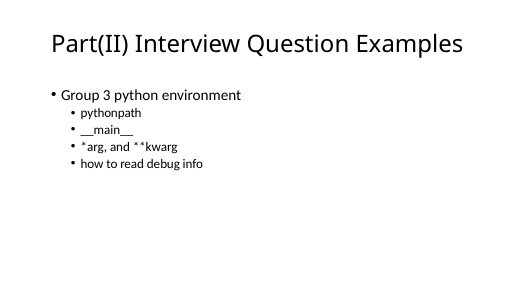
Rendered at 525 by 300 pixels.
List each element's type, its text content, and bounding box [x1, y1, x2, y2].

title Part(II) Interview Question Examples [36, 15, 489, 74]
list Group 3 python environment pythonpath __main__ *arg, and **kwarg how to read debug info [36, 79, 489, 271]
